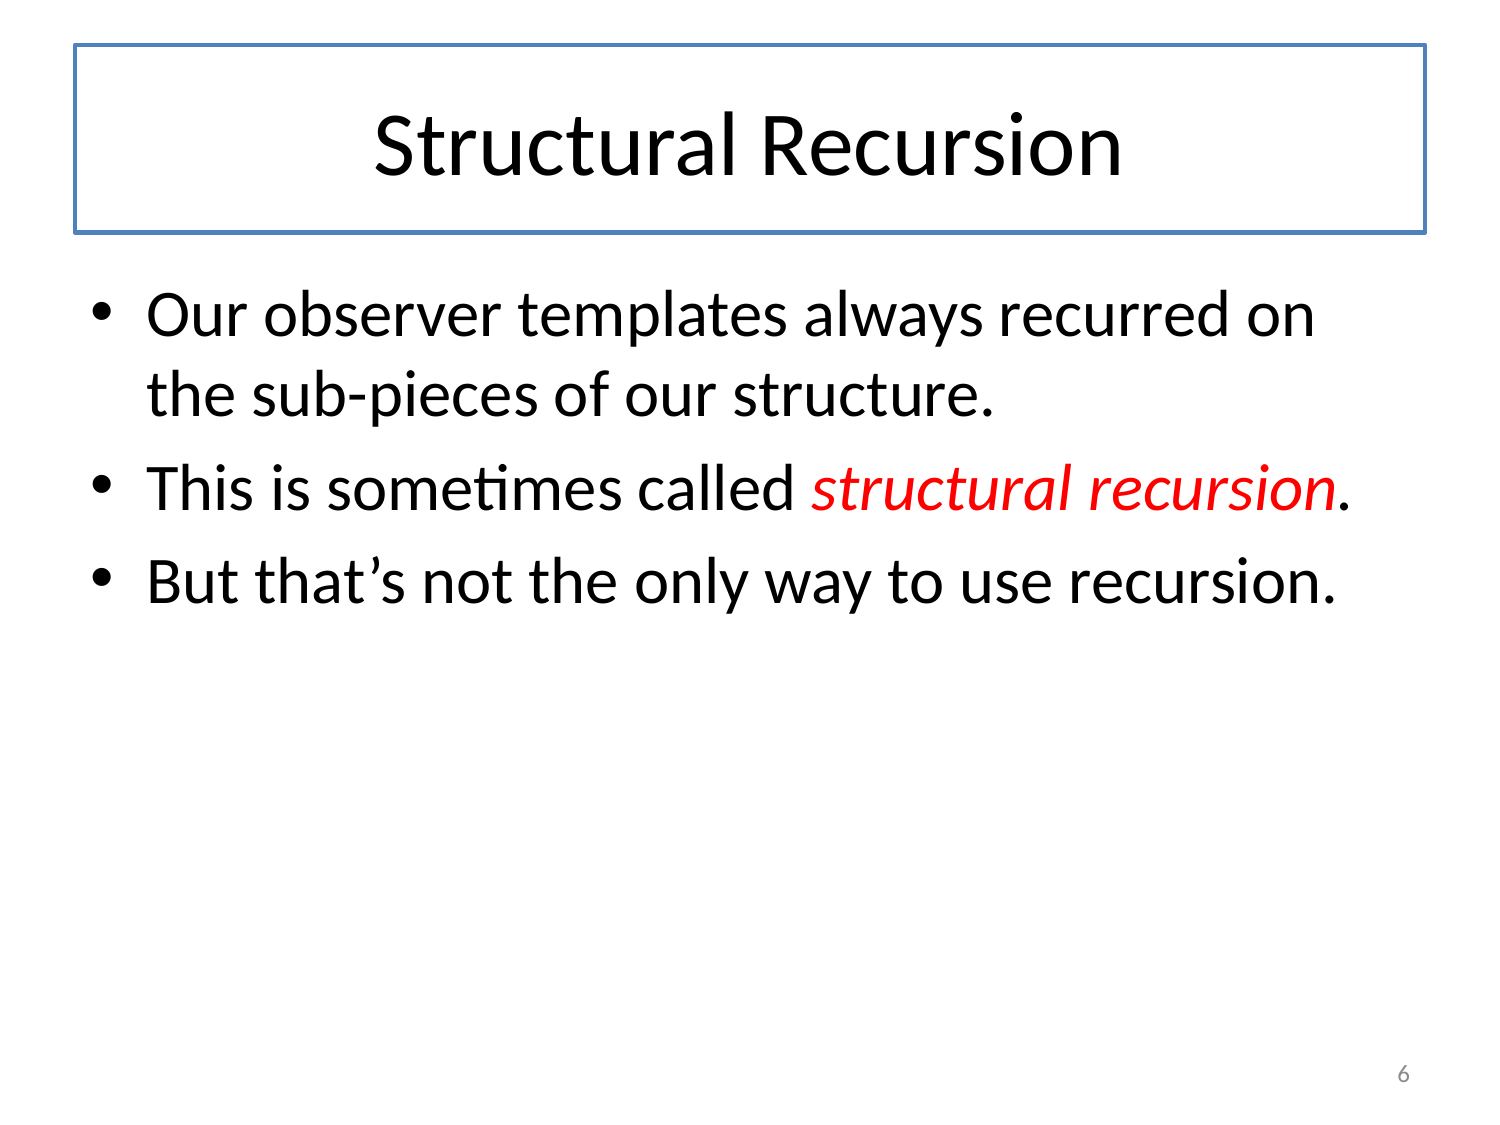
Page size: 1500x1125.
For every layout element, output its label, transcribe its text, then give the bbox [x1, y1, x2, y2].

list Our observer templates always recurred on the sub-pieces of our structure. This is sometimes called structural recursion. But that’s not the only way to use recursion. [75, 262, 1425, 1005]
slide_number 6 [1074, 1042, 1425, 1103]
title Structural Recursion [73, 43, 1427, 235]
